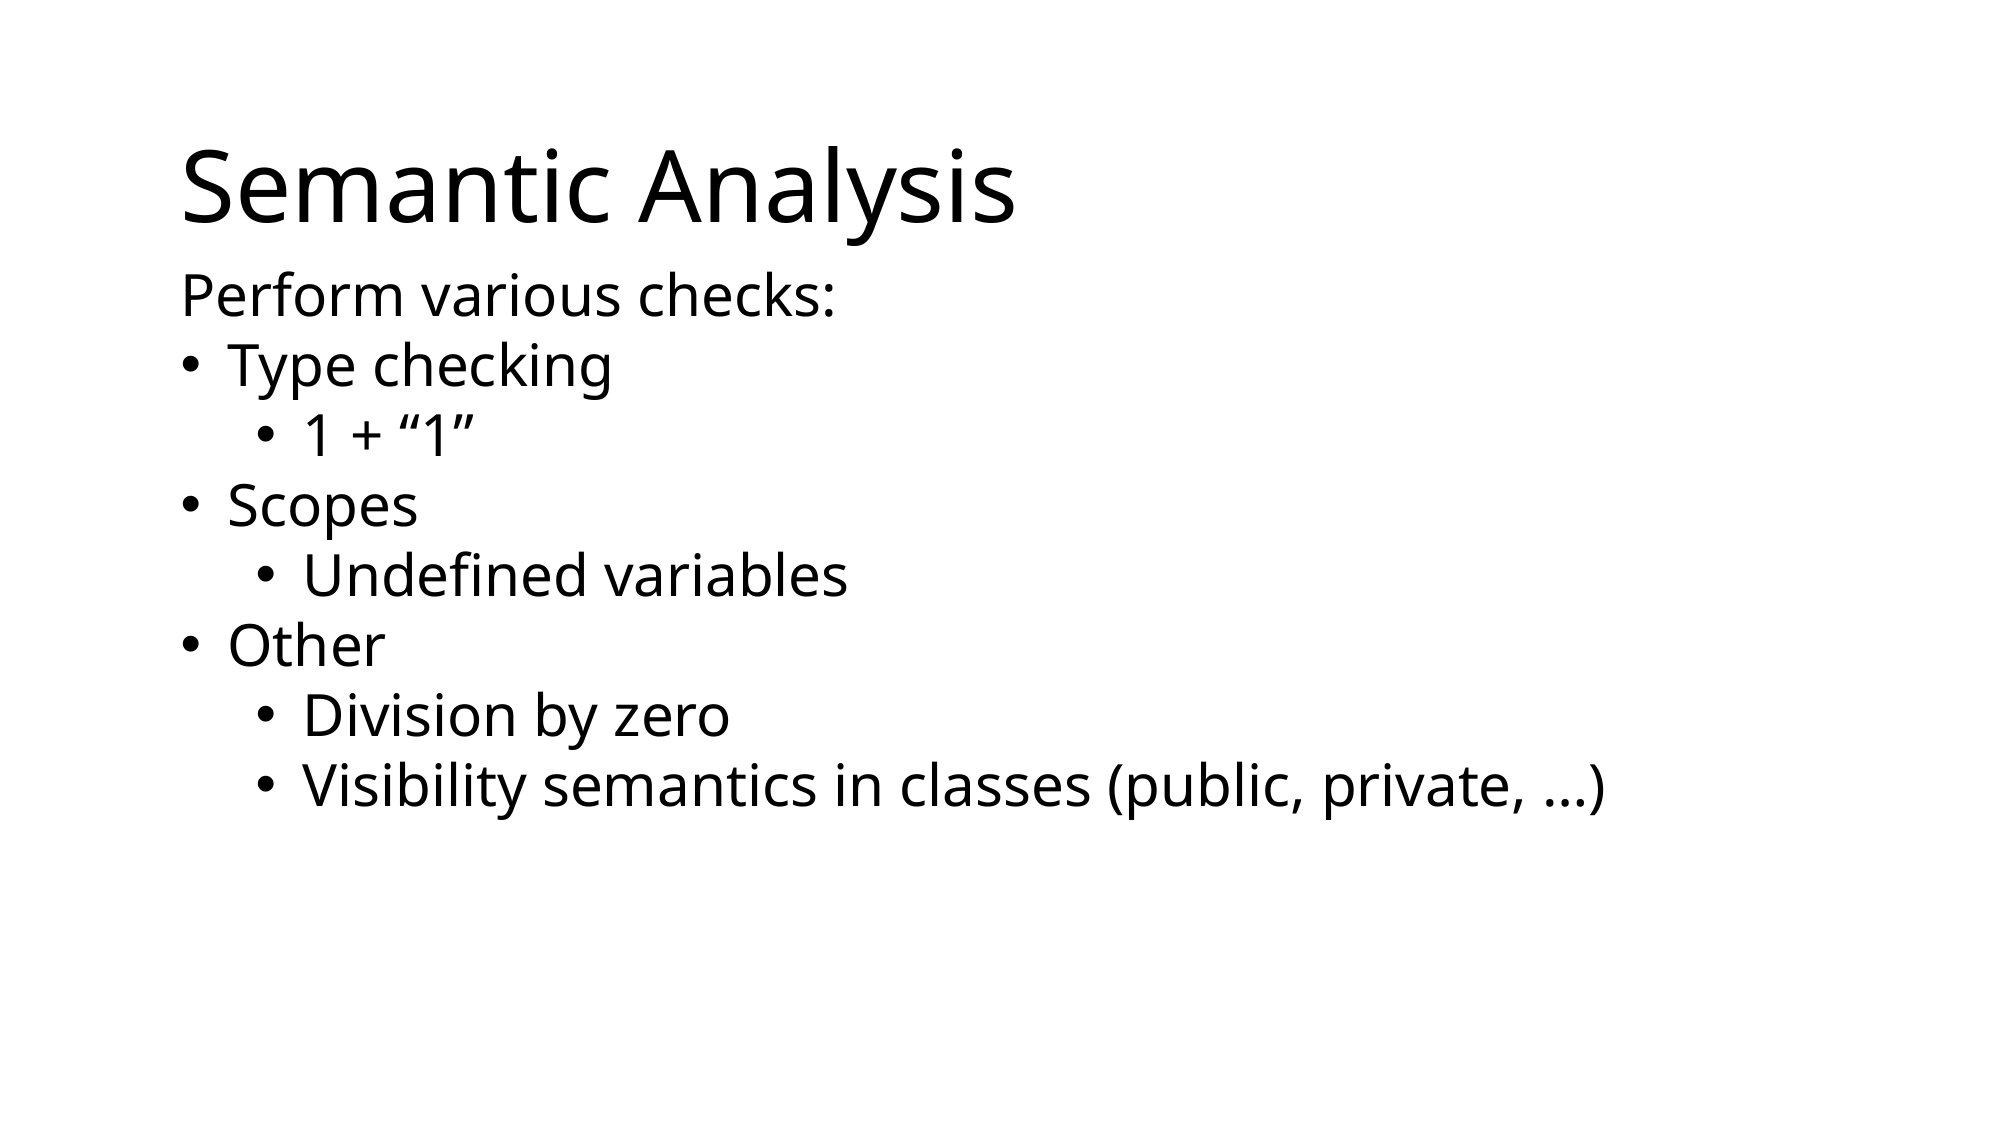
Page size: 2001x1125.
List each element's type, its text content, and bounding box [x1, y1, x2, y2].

text_box Perform various checks: Type checking 1 + “1” Scopes Undefined variables Other Division by zero Visibility semantics in classes (public, private, …) [165, 250, 1829, 896]
text_box Semantic Analysis [165, 114, 1829, 250]
